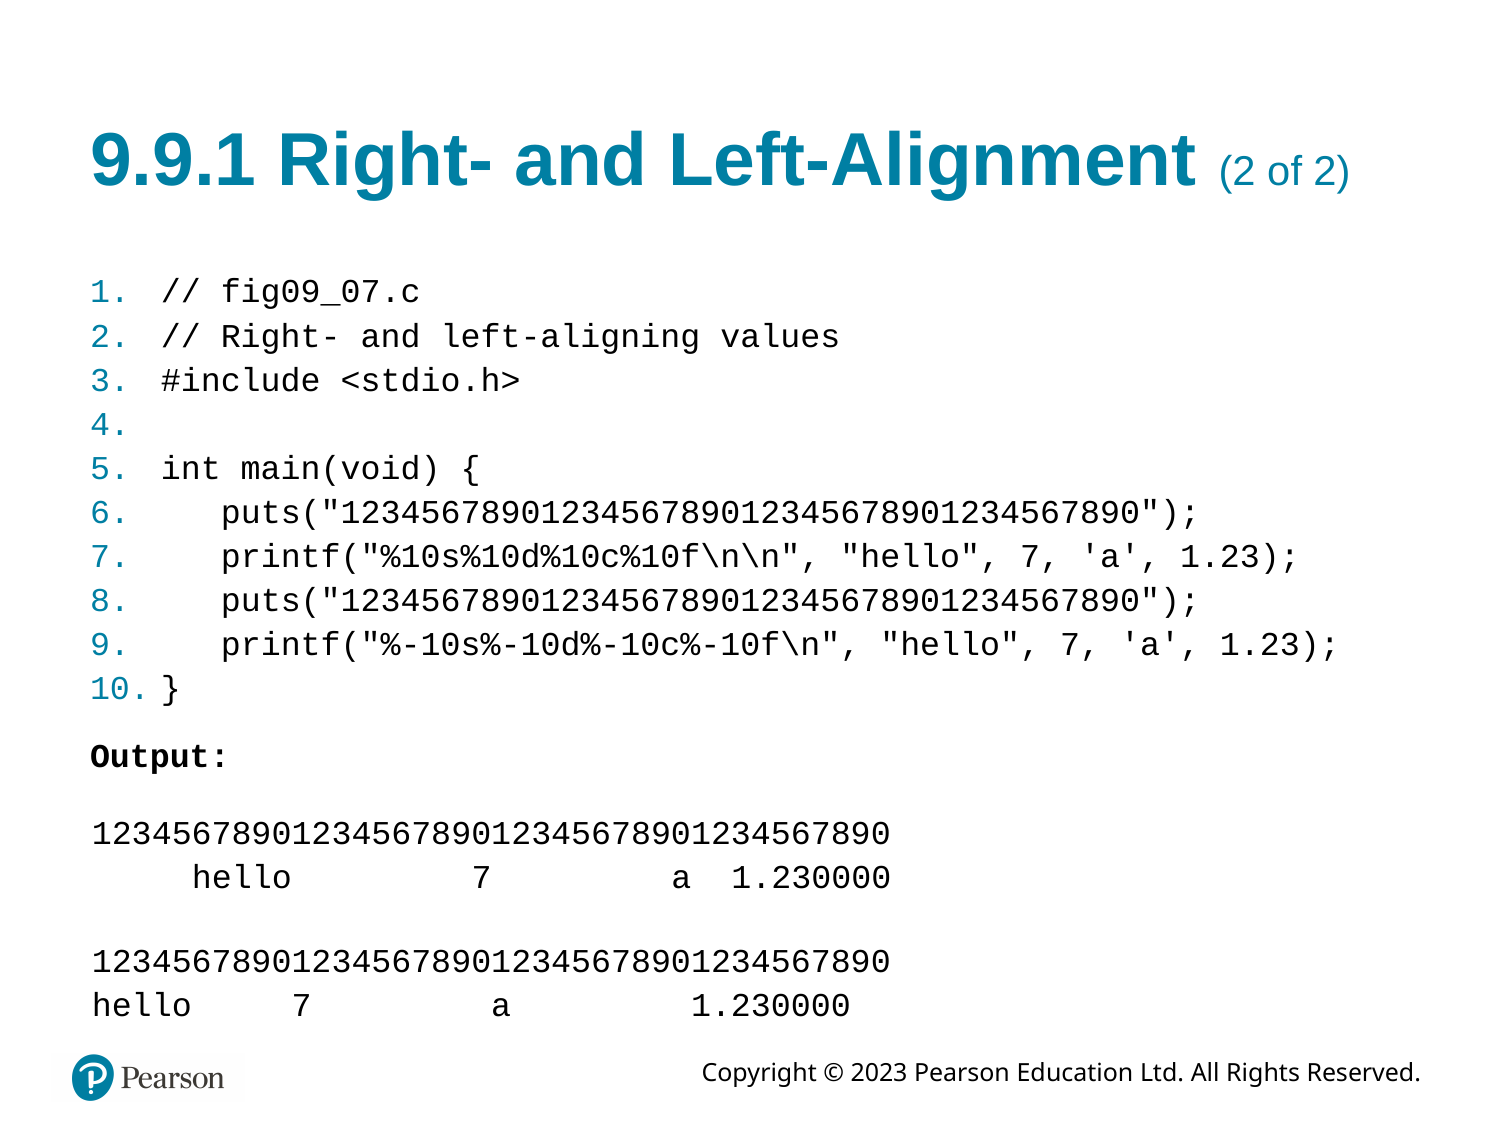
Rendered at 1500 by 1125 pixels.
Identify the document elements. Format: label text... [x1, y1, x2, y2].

list 1234567890123456789012345678901234567890 hello 7 a 1.230000 1234567890123456789012345678901234567890 hello 7 a 1.230000 [76, 795, 1427, 1037]
picture [51, 1053, 245, 1102]
title 9.9.1 Right- and Left-Alignment (2 of 2) [75, 35, 1425, 216]
list // fig09_07.c // Right- and left-aligning values #include <stdio.h> int main(void) { puts("1234567890123456789012345678901234567890"); printf("%10s%10d%10c%10f\n\n", "hello", 7, 'a', 1.23); puts("1234567890123456789012345678901234567890"); printf("%-10s%-10d%-10c%-10f\n", "hello", 7, 'a', 1.23); } [75, 254, 1425, 716]
list Output: [75, 734, 273, 782]
